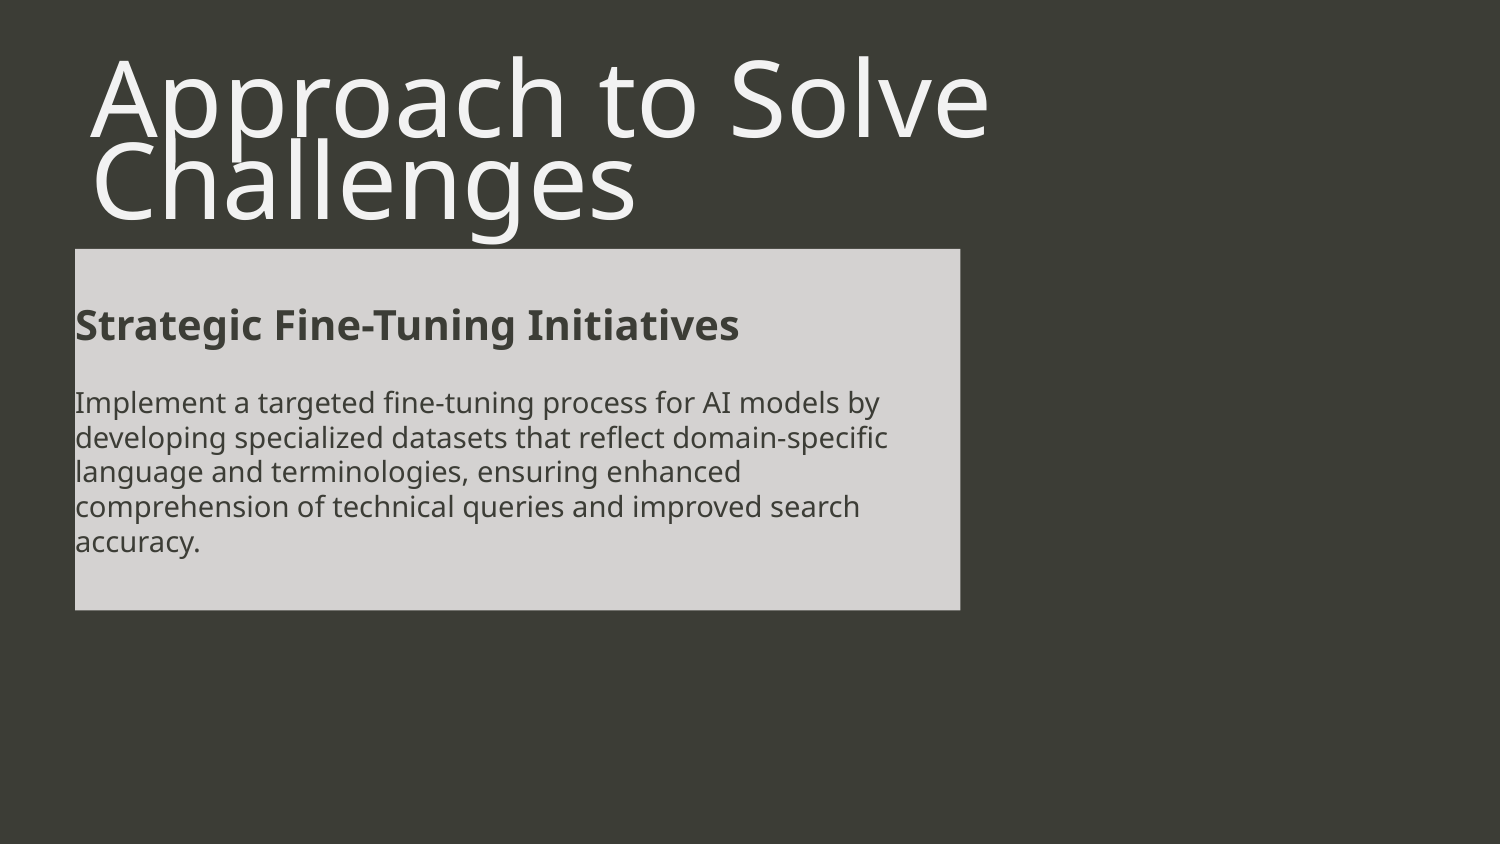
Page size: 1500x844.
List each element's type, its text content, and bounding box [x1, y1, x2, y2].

title Approach to Solve Challenges [75, 55, 1481, 205]
list Strategic Fine-Tuning Initiatives Implement a targeted fine-tuning process for AI models by developing specialized datasets that reflect domain-specific language and terminologies, ensuring enhanced comprehension of technical queries and improved search accuracy. [75, 248, 961, 611]
